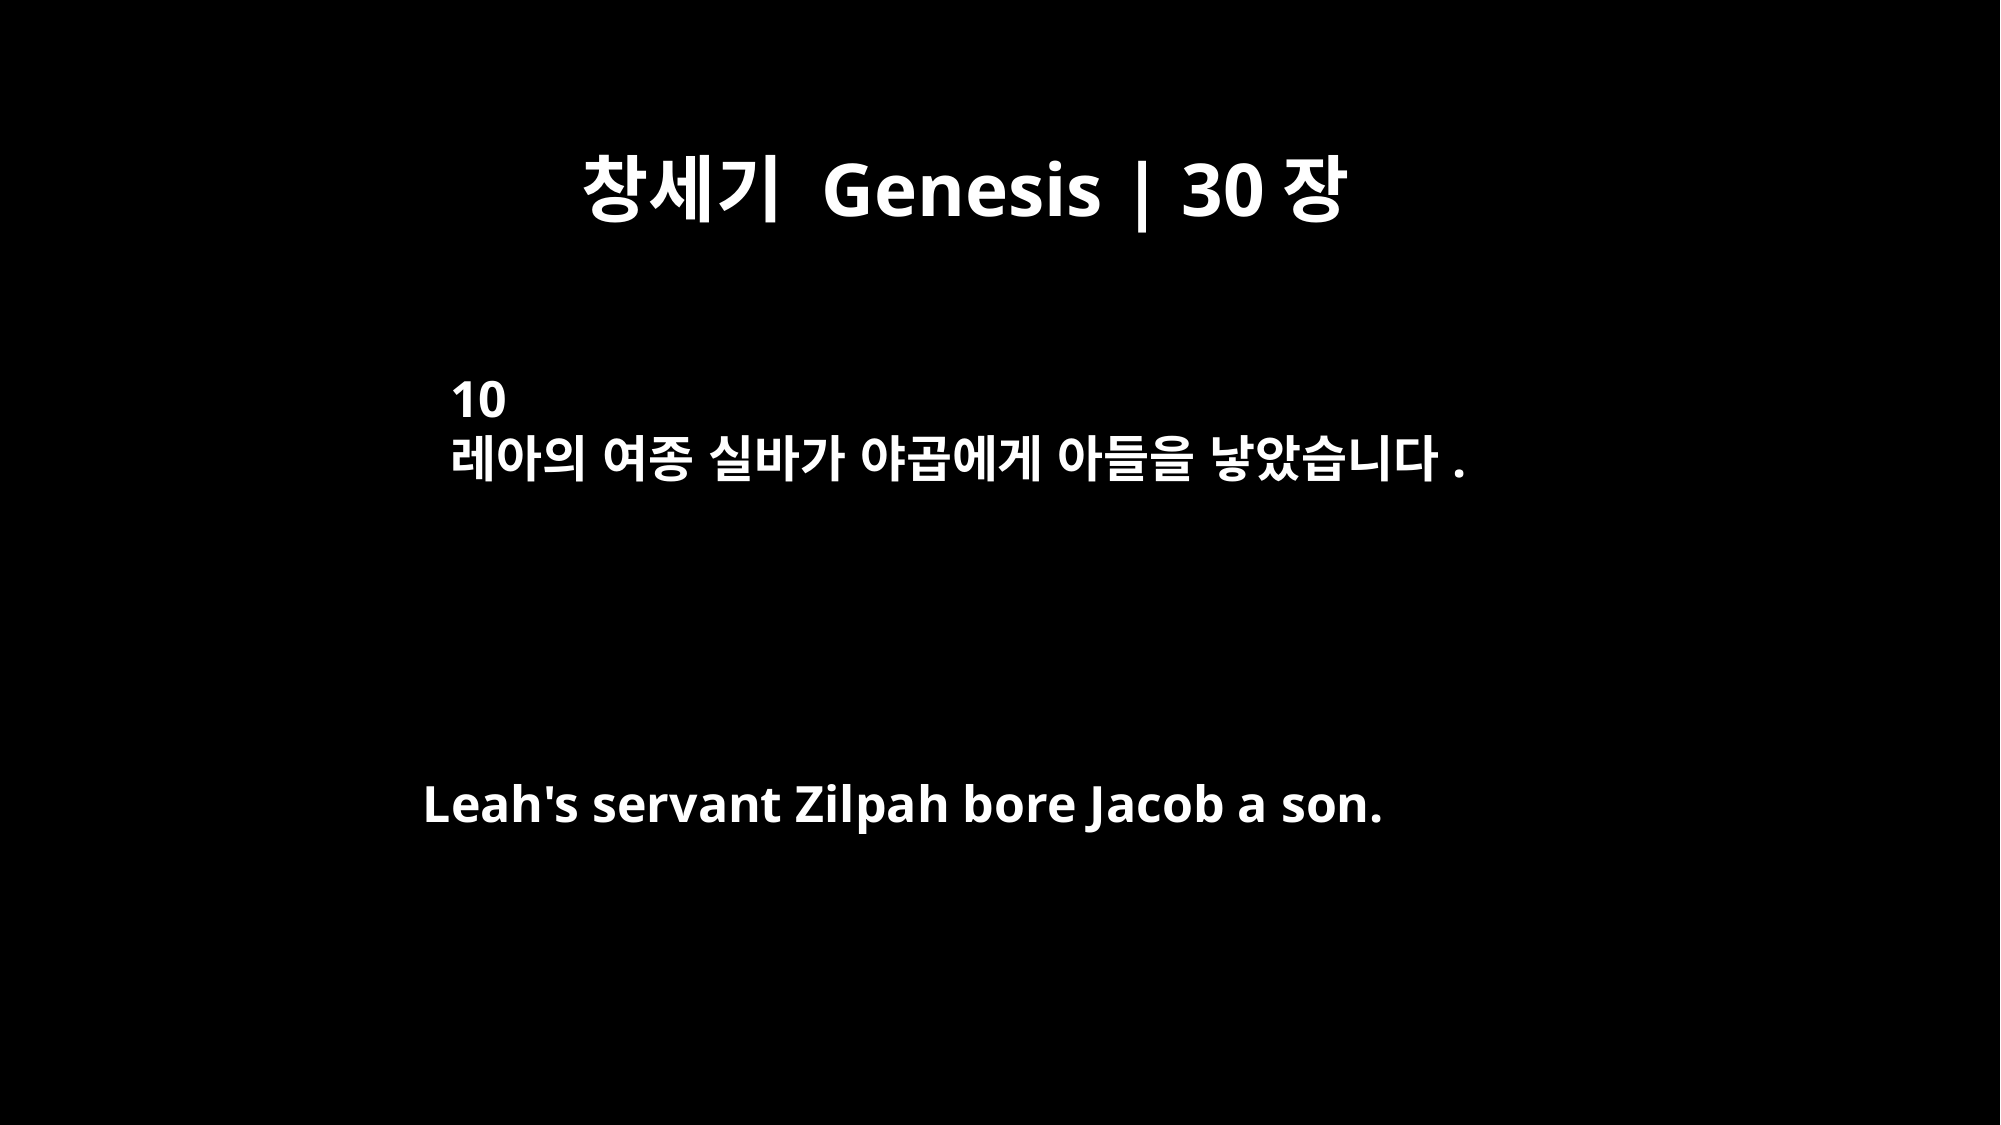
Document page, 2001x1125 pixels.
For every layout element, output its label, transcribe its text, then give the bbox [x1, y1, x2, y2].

text_box 창세기 Genesis | 30장 [566, 136, 1365, 239]
text_box 10 레아의 여종 실바가 야곱에게 아들을 낳았습니다. [435, 359, 1482, 495]
text_box Leah's servant Zilpah bore Jacob a son. [408, 764, 1400, 840]
